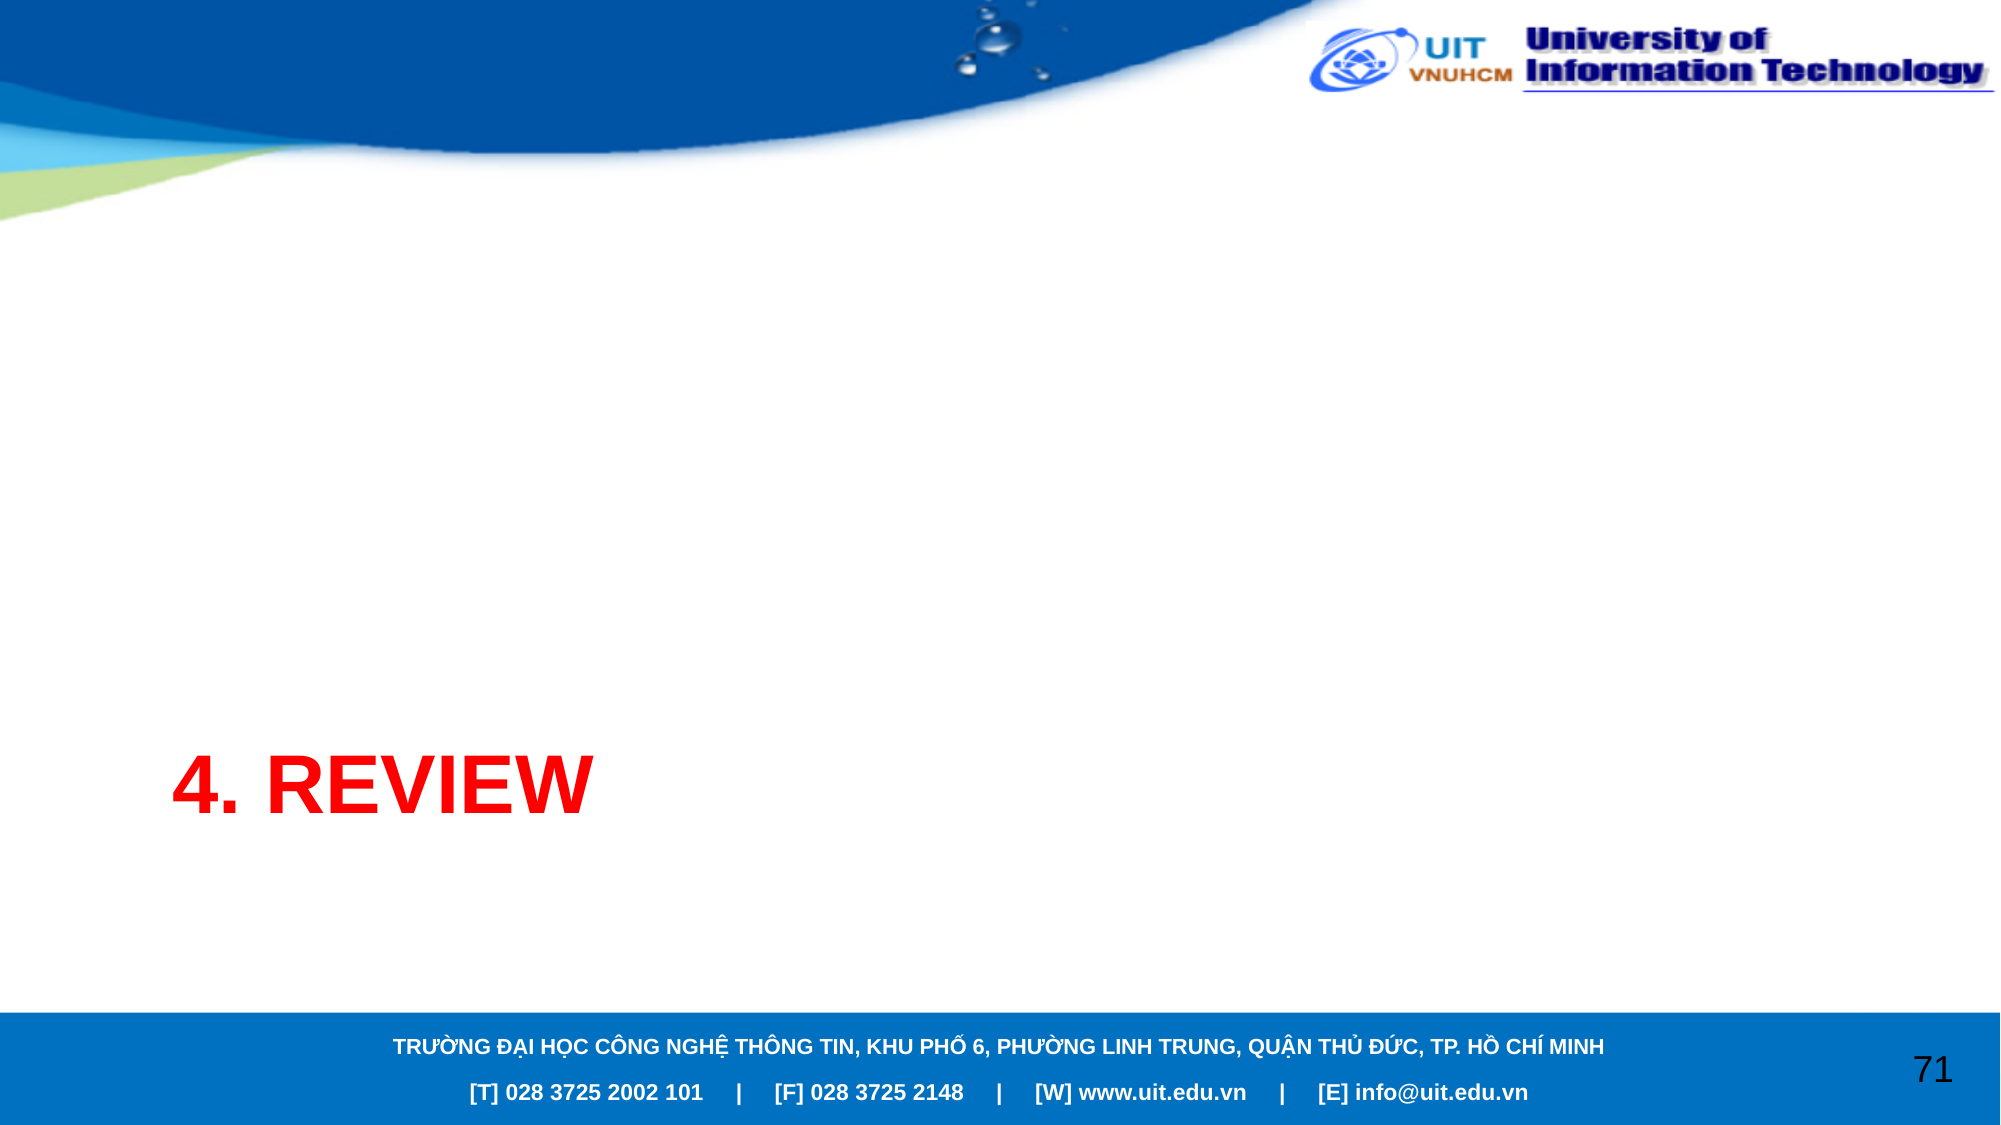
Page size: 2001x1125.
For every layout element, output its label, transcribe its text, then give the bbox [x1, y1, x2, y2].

picture [0, 0, 2001, 1125]
title 4. REVIEW [157, 722, 1858, 947]
